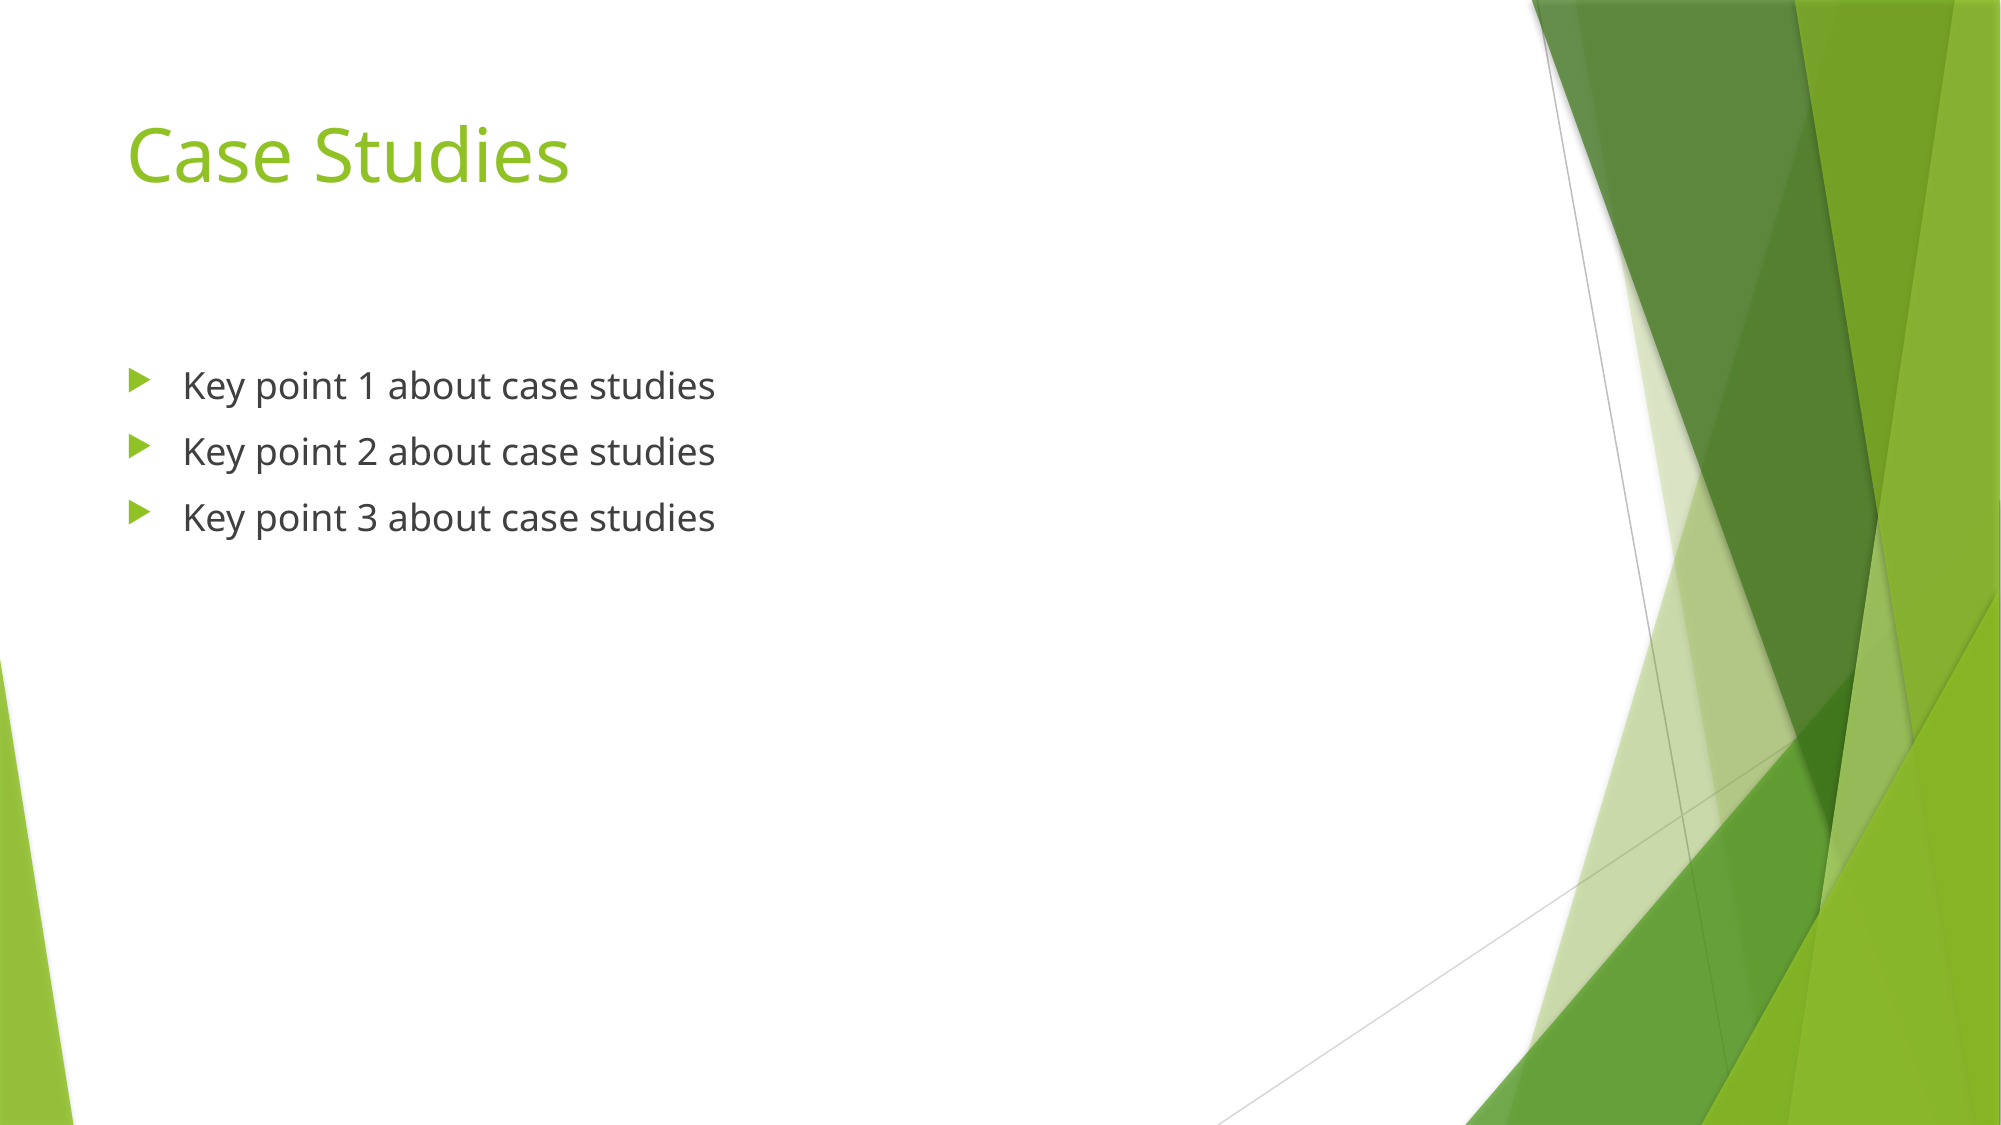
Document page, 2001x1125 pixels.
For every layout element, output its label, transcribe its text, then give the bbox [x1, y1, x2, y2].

list Key point 1 about case studies Key point 2 about case studies Key point 3 about case studies [111, 354, 1522, 992]
title Case Studies [111, 99, 1522, 317]
